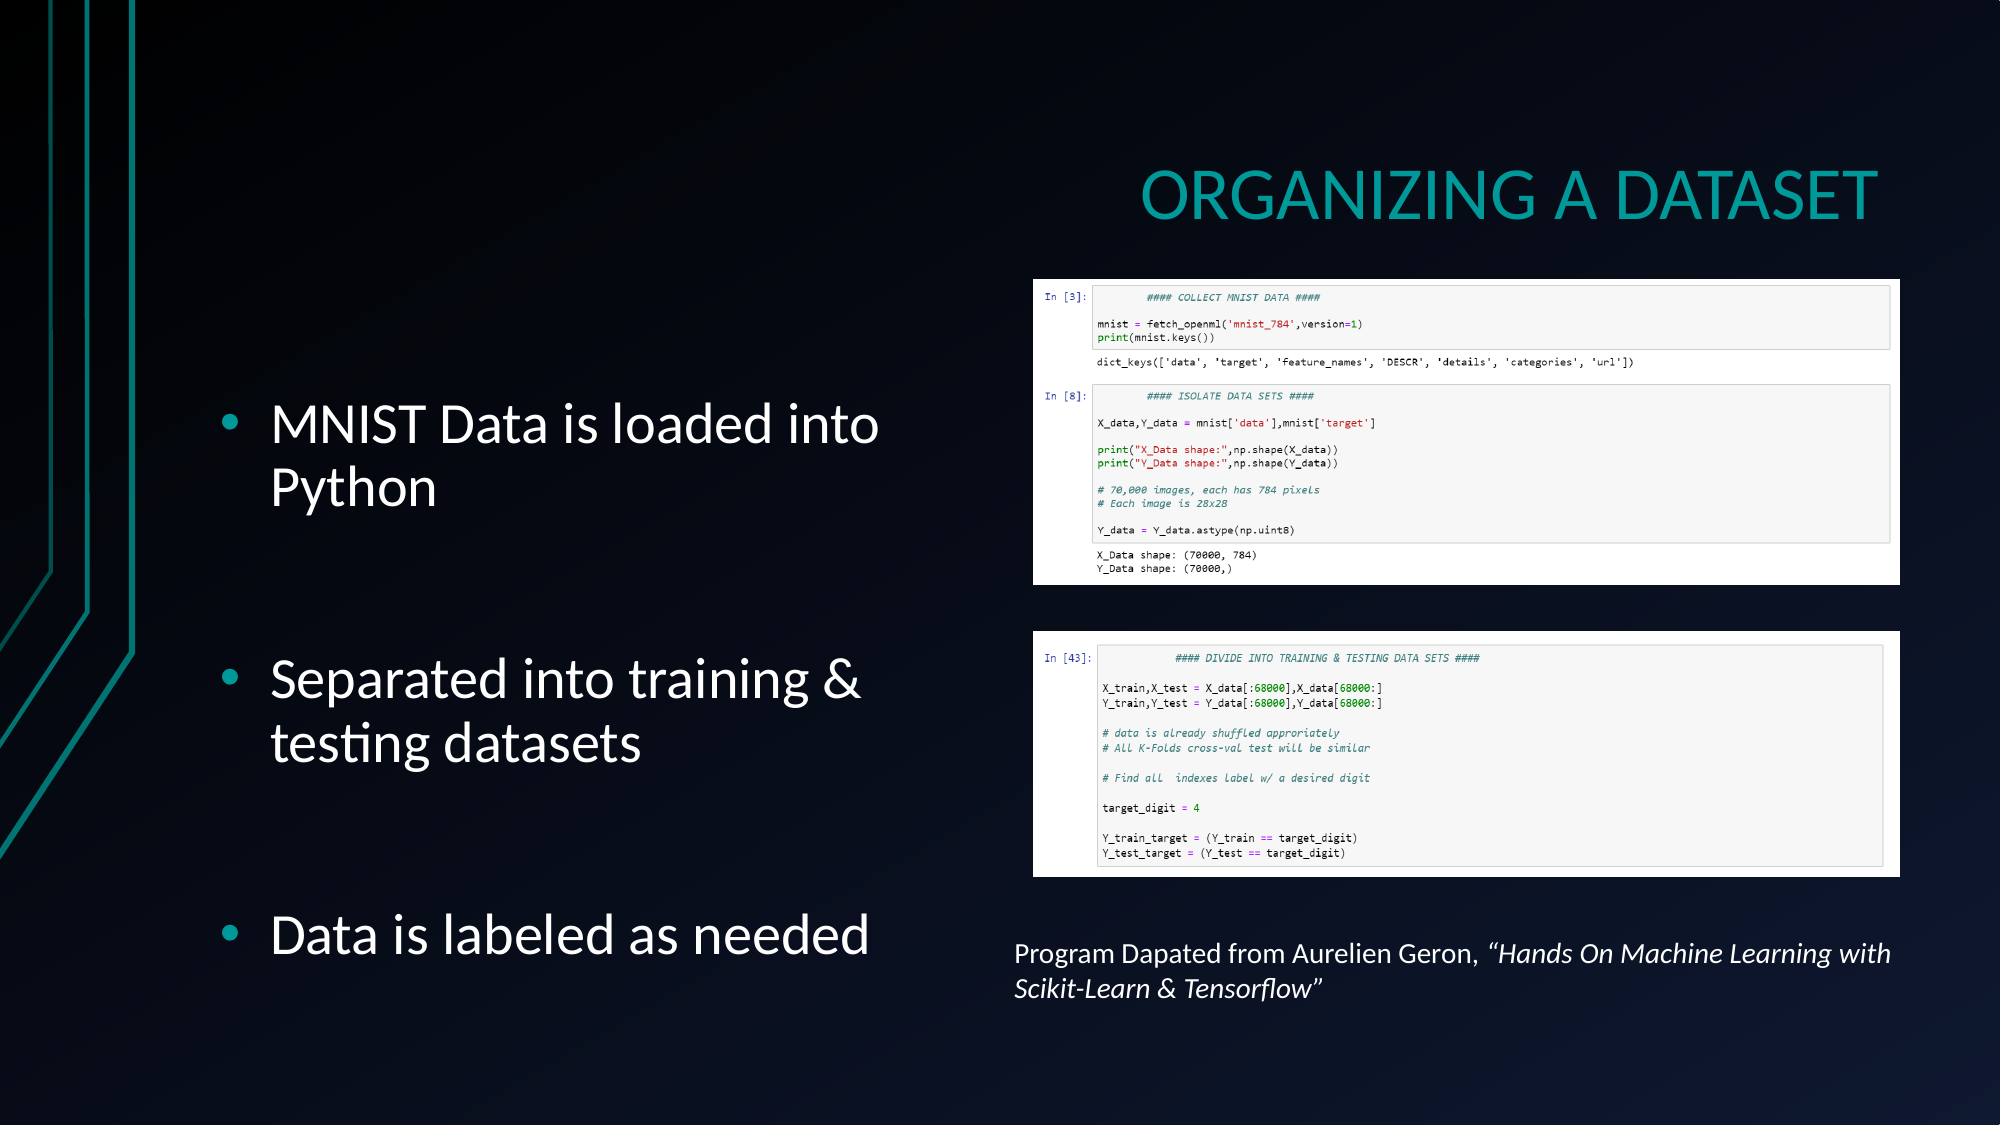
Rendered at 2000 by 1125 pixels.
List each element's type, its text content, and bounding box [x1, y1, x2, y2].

picture [1032, 631, 1900, 877]
title ORGANIZING A DATASET [199, 45, 1900, 246]
text_box Program Dapated from Aurelien Geron, “Hands On Machine Learning with Scikit-Learn & Tensorflow” [999, 926, 1913, 1012]
list MNIST Data is loaded into Python Separated into training & testing datasets Data is labeled as needed [199, 279, 1033, 1013]
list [1032, 279, 1900, 586]
